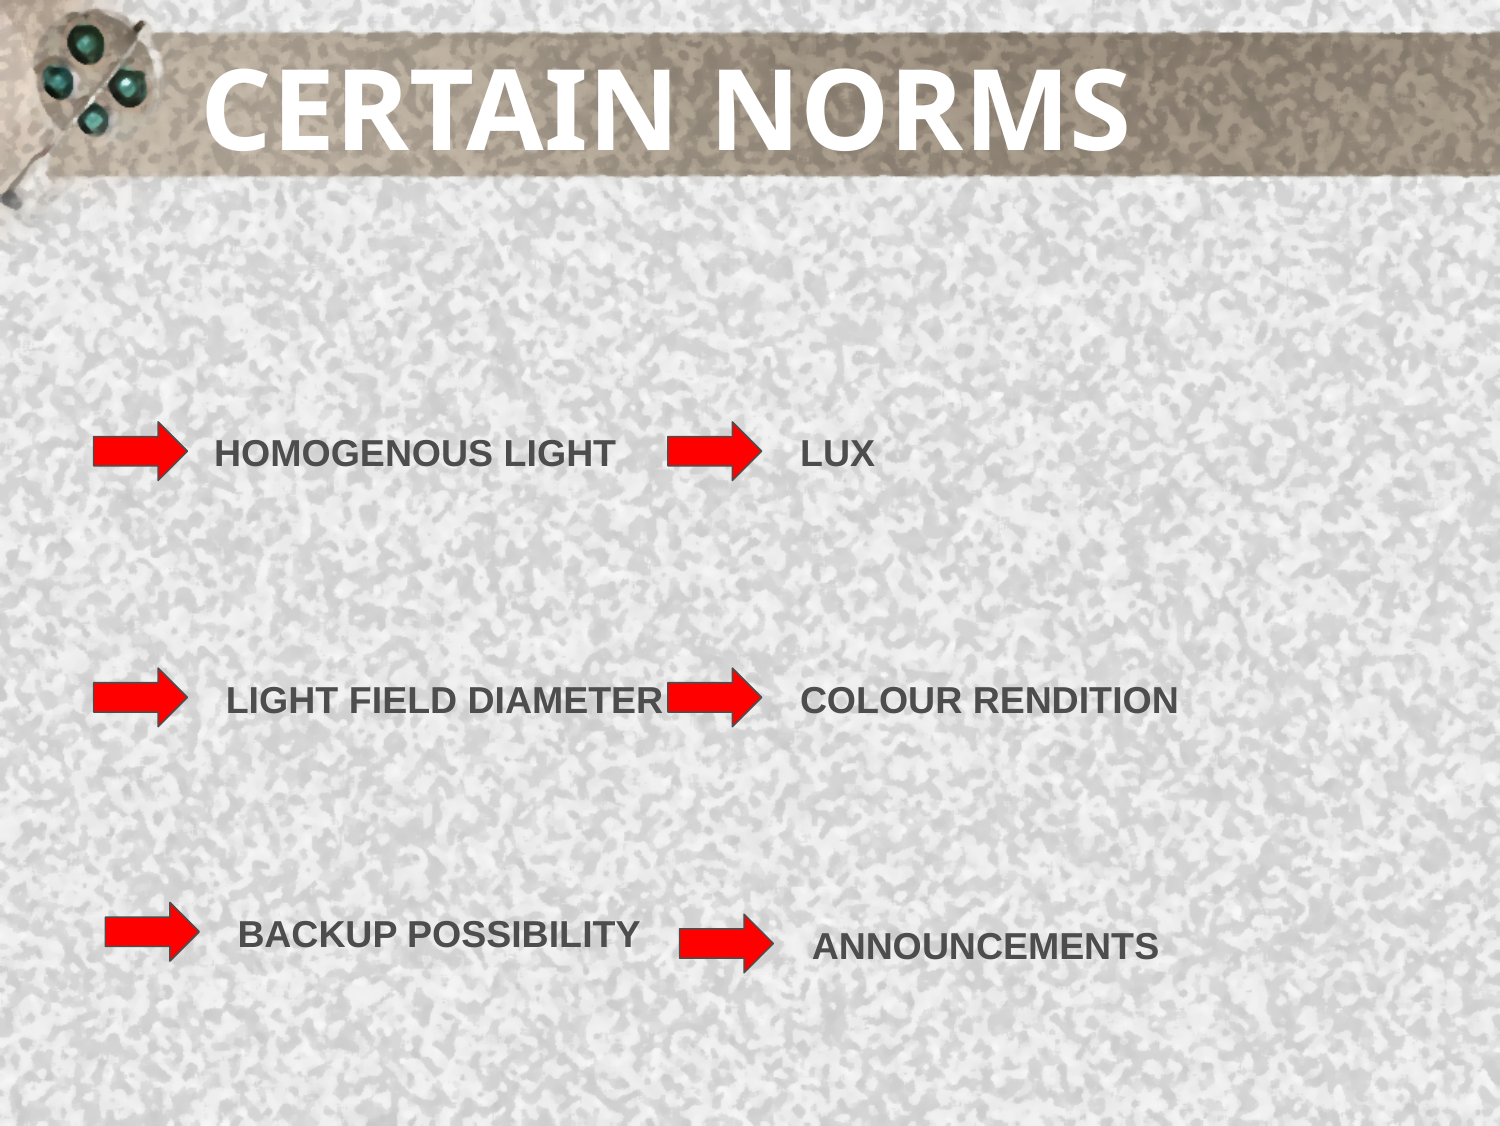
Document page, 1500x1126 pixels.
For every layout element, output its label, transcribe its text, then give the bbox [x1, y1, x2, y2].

text_box LUX [785, 421, 892, 483]
text_box [93, 421, 188, 481]
text_box ANNOUNCEMENTS [796, 914, 1179, 975]
text_box [105, 902, 200, 962]
picture [0, 0, 1500, 1126]
text_box BACKUP POSSIBILITY [222, 902, 661, 964]
text_box [667, 668, 762, 727]
text_box HOMOGENOUS LIGHT [199, 421, 636, 483]
text_box COLOUR RENDITION [785, 668, 1199, 729]
text_box LIGHT FIELD DIAMETER [210, 668, 683, 729]
text_box [93, 668, 188, 727]
text_box [667, 421, 762, 481]
text_box [679, 914, 774, 973]
text_box CERTAIN NORMS [185, 30, 1319, 182]
